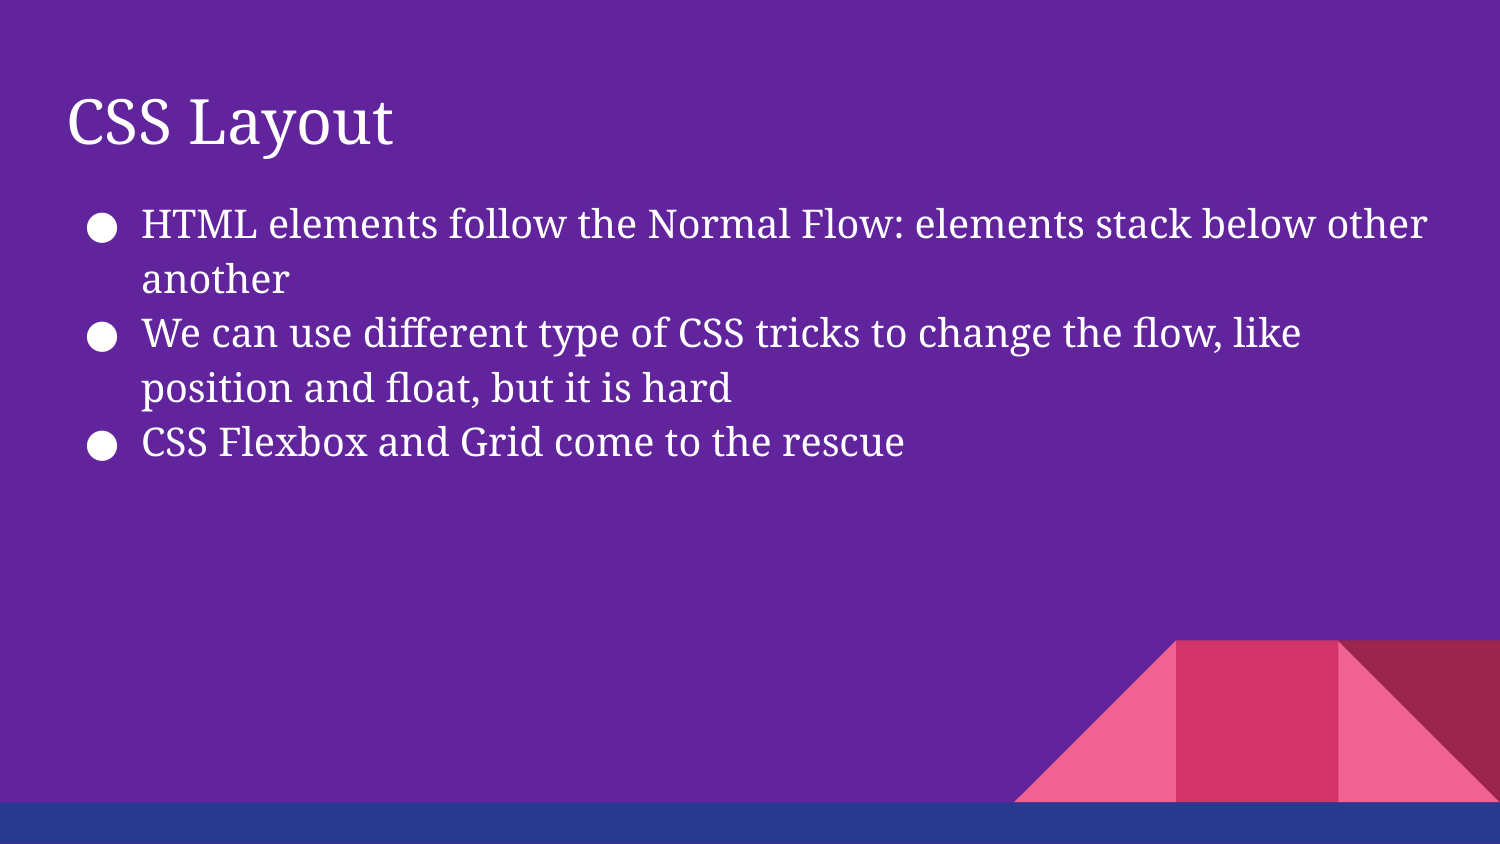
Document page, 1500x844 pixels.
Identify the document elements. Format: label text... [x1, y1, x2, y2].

list HTML elements follow the Normal Flow: elements stack below other another We can use different type of CSS tricks to change the flow, like position and float, but it is hard CSS Flexbox and Grid come to the rescue [51, 176, 1449, 769]
title CSS Layout [51, 67, 1449, 167]
